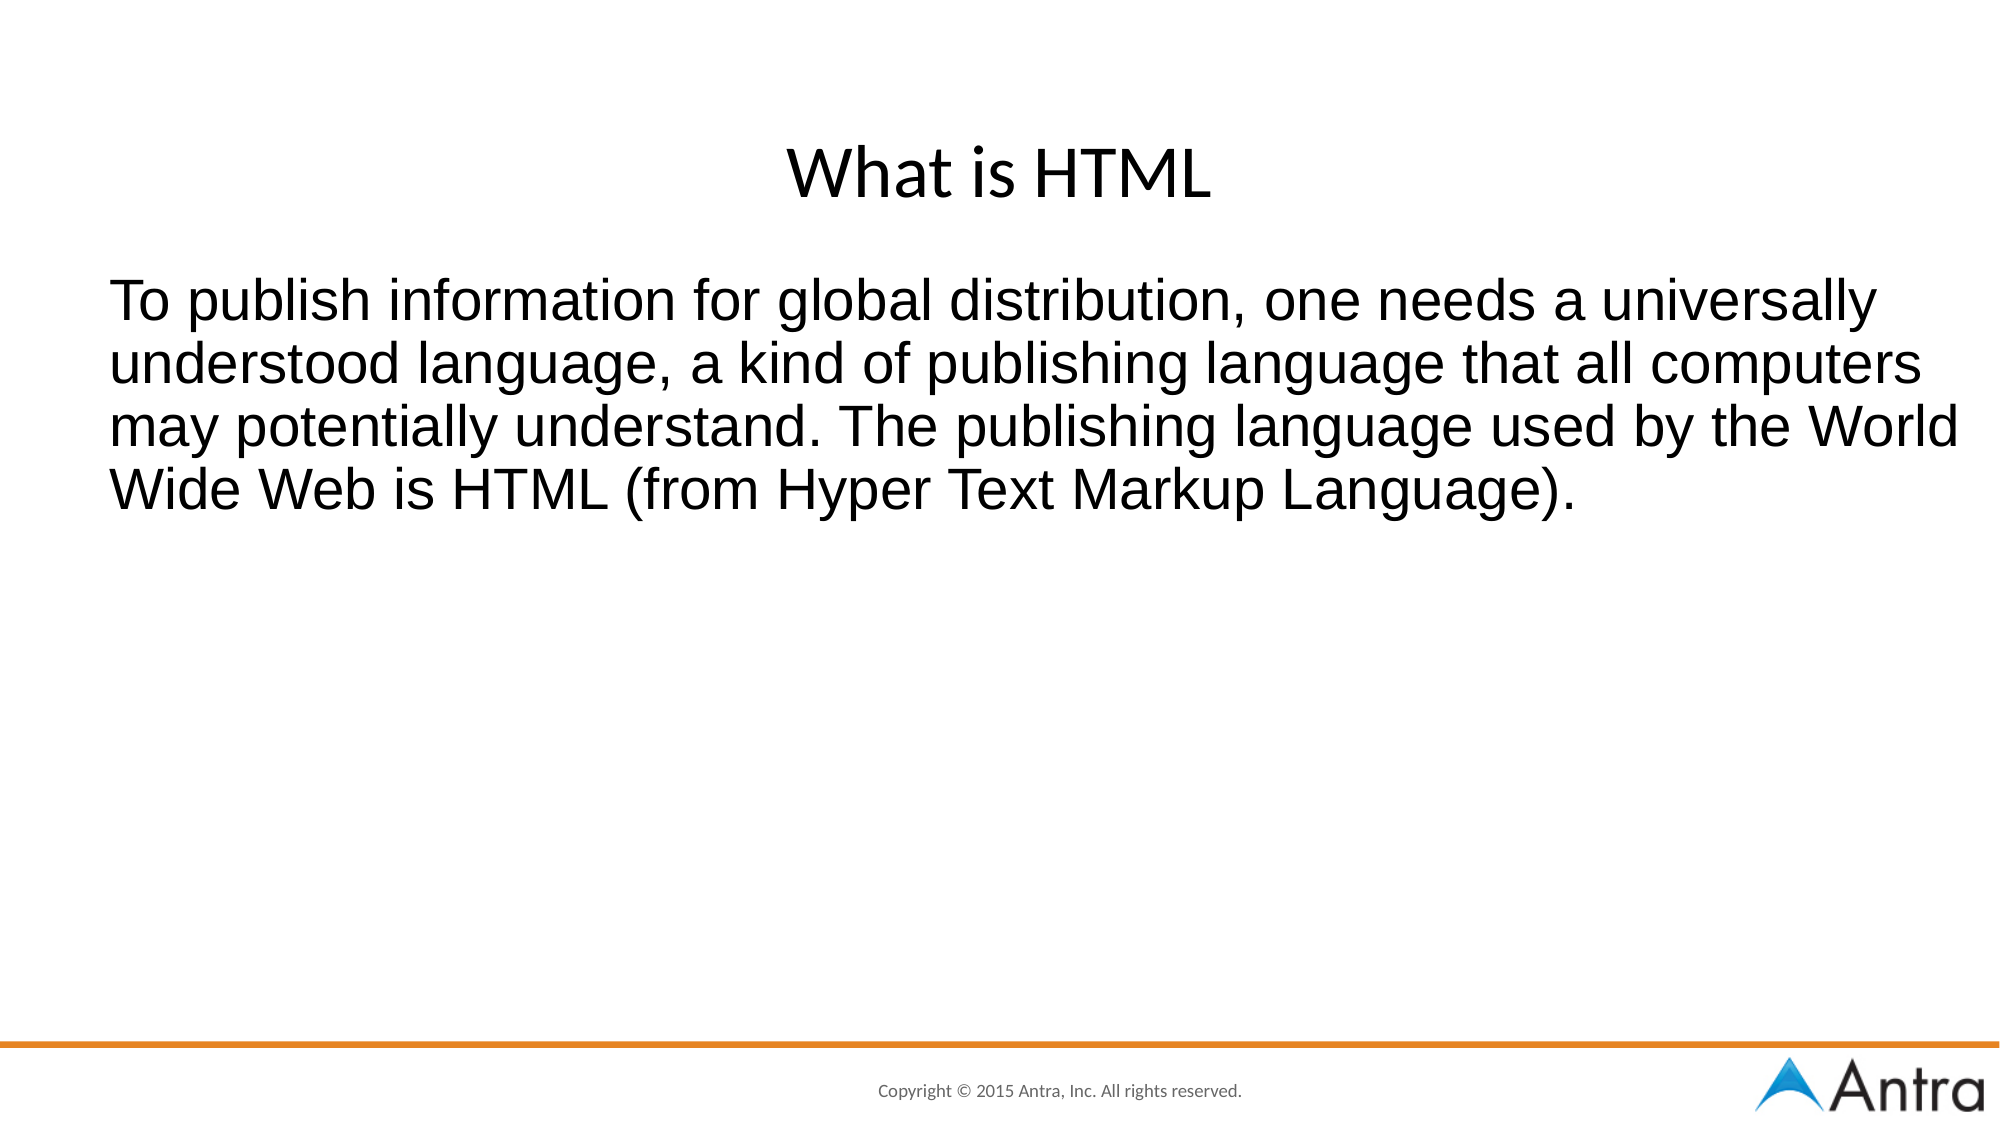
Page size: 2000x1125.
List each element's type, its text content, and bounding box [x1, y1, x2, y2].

list To publish information for global distribution, one needs a universally understood language, a kind of publishing language that all computers may potentially understand. The publishing language used by the World Wide Web is HTML (from Hyper Text Markup Language). [109, 270, 2000, 890]
picture [1744, 1048, 1994, 1122]
title What is HTML [87, 66, 1913, 213]
